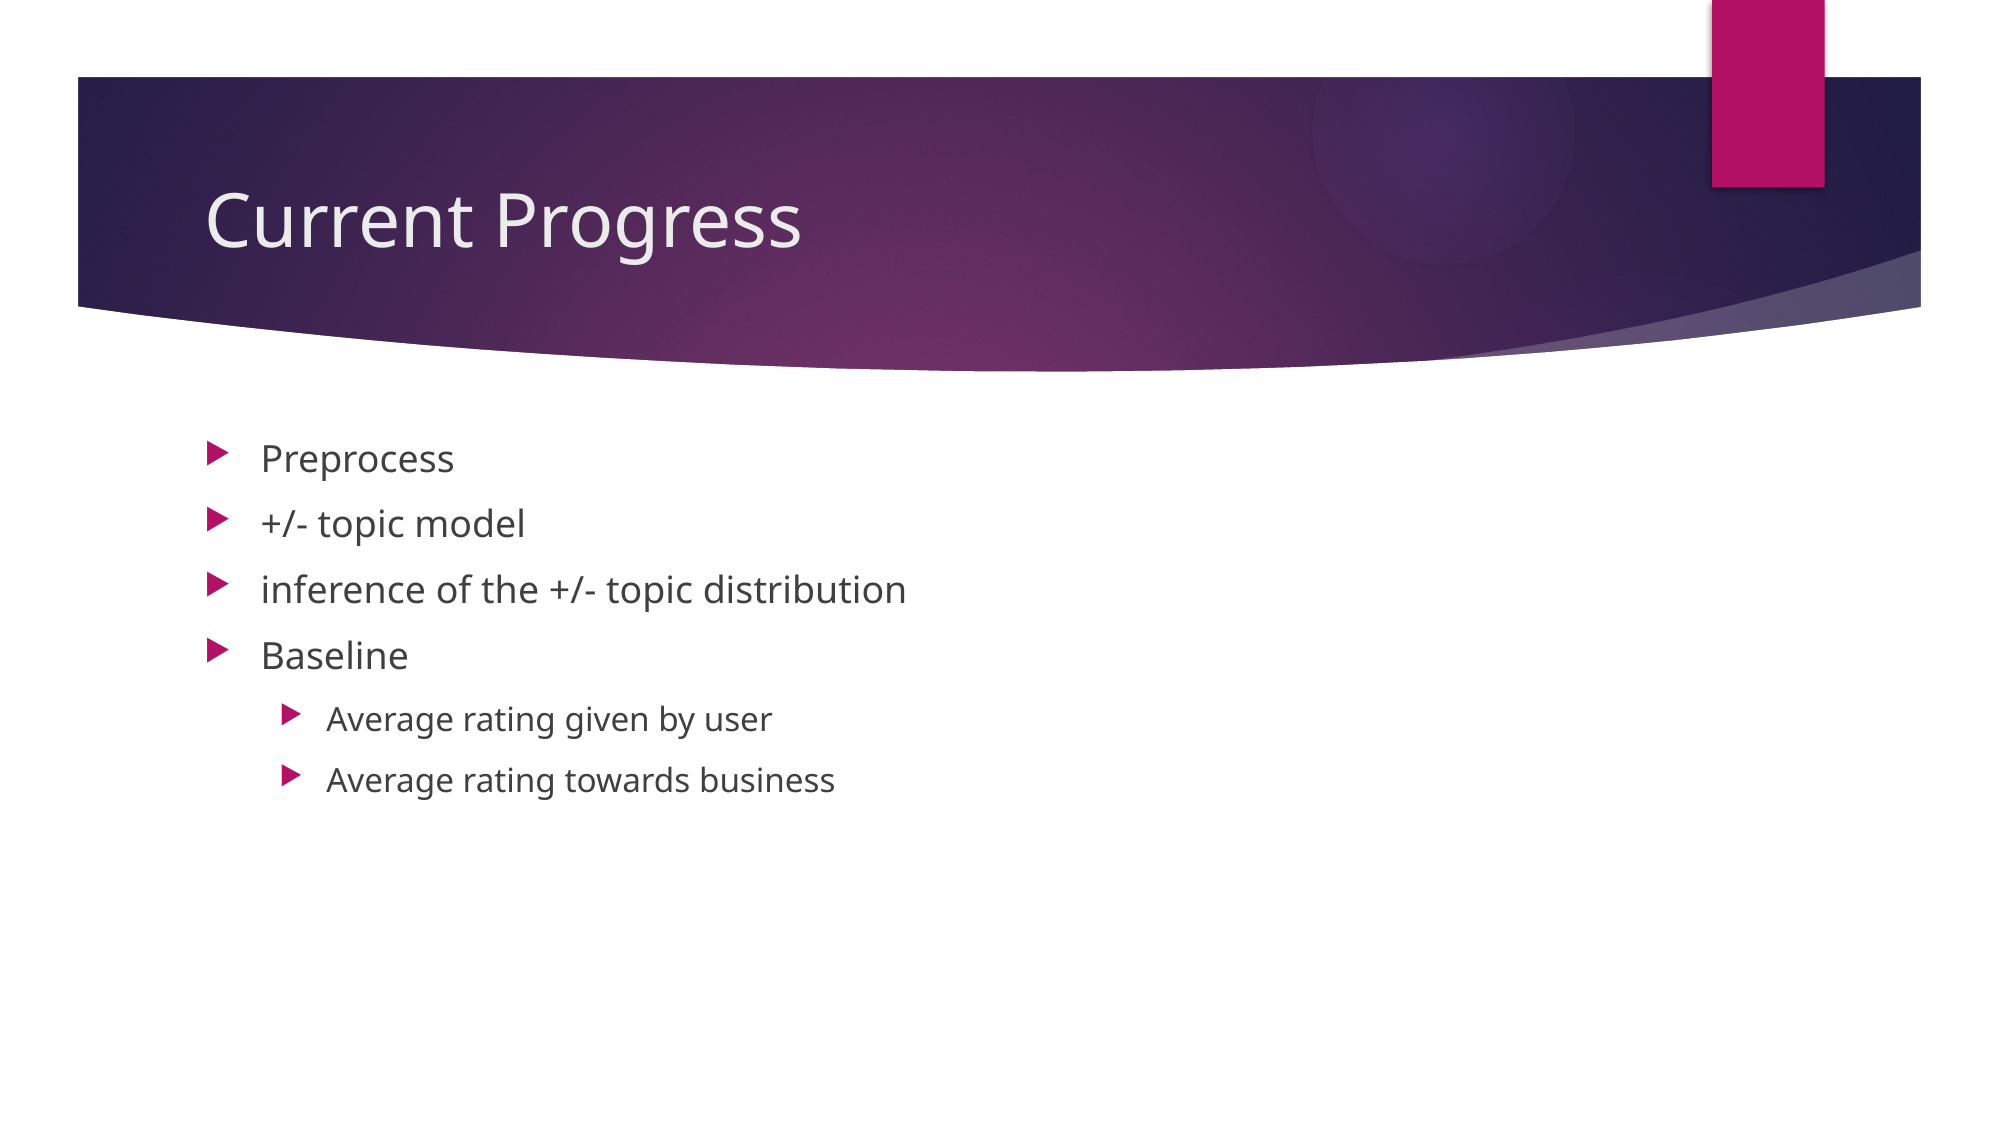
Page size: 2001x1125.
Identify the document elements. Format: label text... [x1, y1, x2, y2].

title Current Progress [189, 159, 1627, 276]
list Preprocess +/- topic model inference of the +/- topic distribution Baseline Average rating given by user Average rating towards business [189, 427, 1638, 988]
